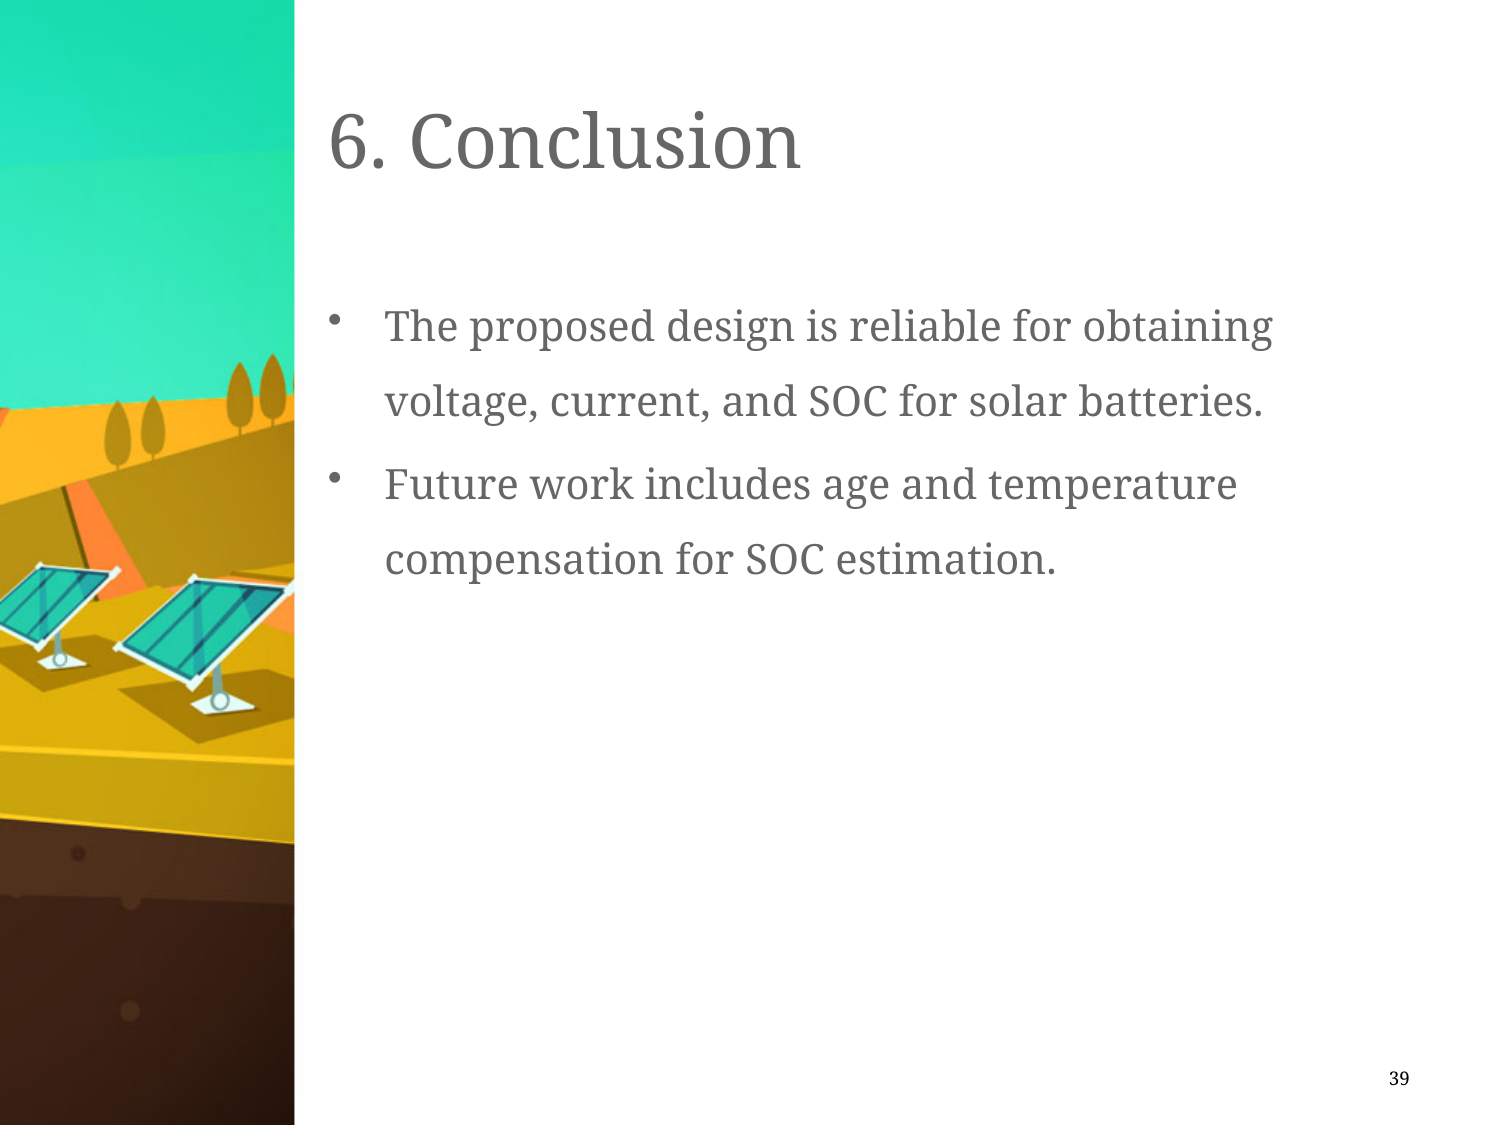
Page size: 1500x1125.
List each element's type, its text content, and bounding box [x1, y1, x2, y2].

picture [0, 0, 1500, 1125]
list The proposed design is reliable for obtaining voltage, current, and SOC for solar batteries. Future work includes age and temperature compensation for SOC estimation. [312, 267, 1425, 1010]
slide_number 39 [1074, 1058, 1425, 1103]
title 6. Conclusion [312, 45, 1424, 233]
